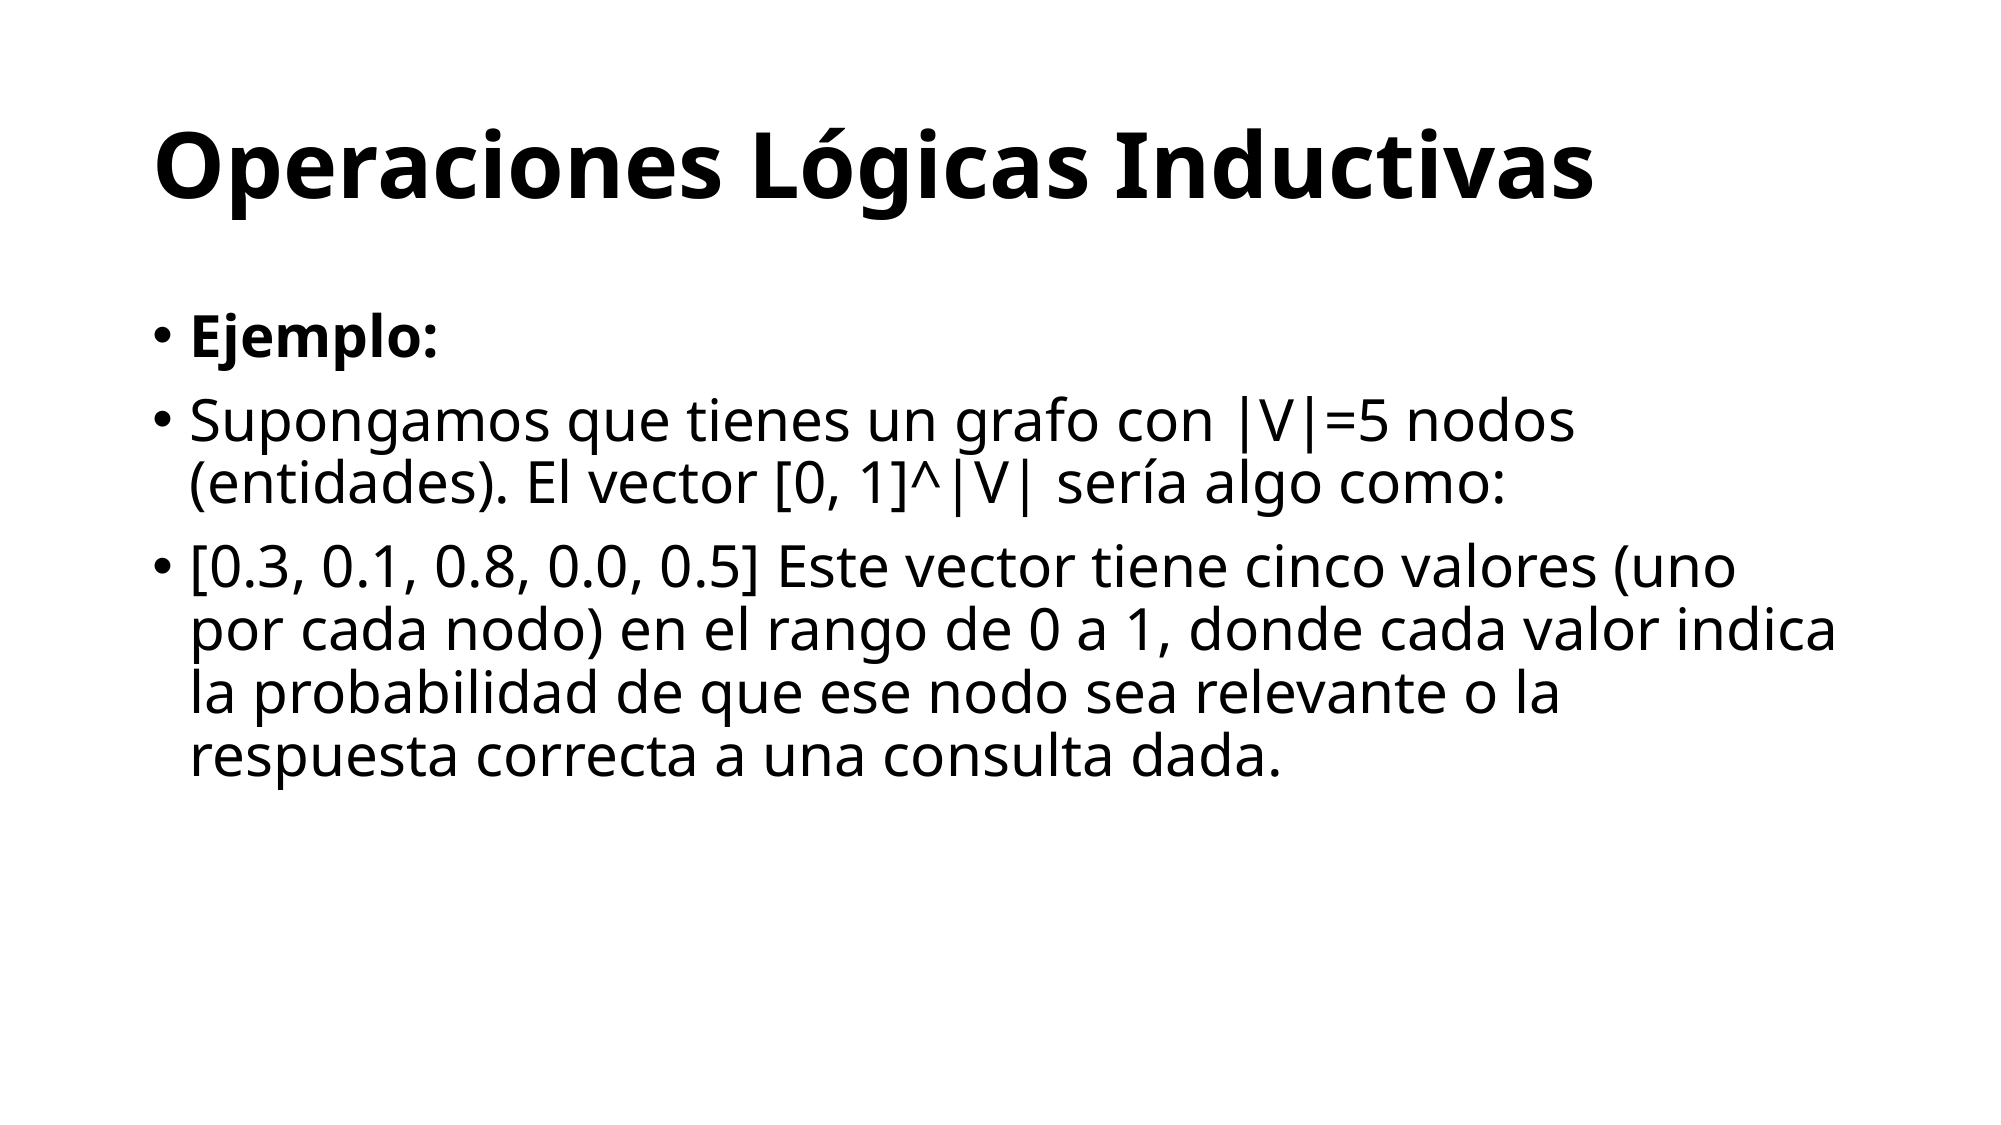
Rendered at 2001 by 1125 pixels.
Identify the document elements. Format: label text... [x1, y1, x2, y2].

list Ejemplo: Supongamos que tienes un grafo con ∣V∣=5 nodos (entidades). El vector [0, 1]^|V| sería algo como: [0.3, 0.1, 0.8, 0.0, 0.5] Este vector tiene cinco valores (uno por cada nodo) en el rango de 0 a 1, donde cada valor indica la probabilidad de que ese nodo sea relevante o la respuesta correcta a una consulta dada. [137, 299, 1863, 1014]
title Operaciones Lógicas Inductivas [137, 59, 1863, 278]
